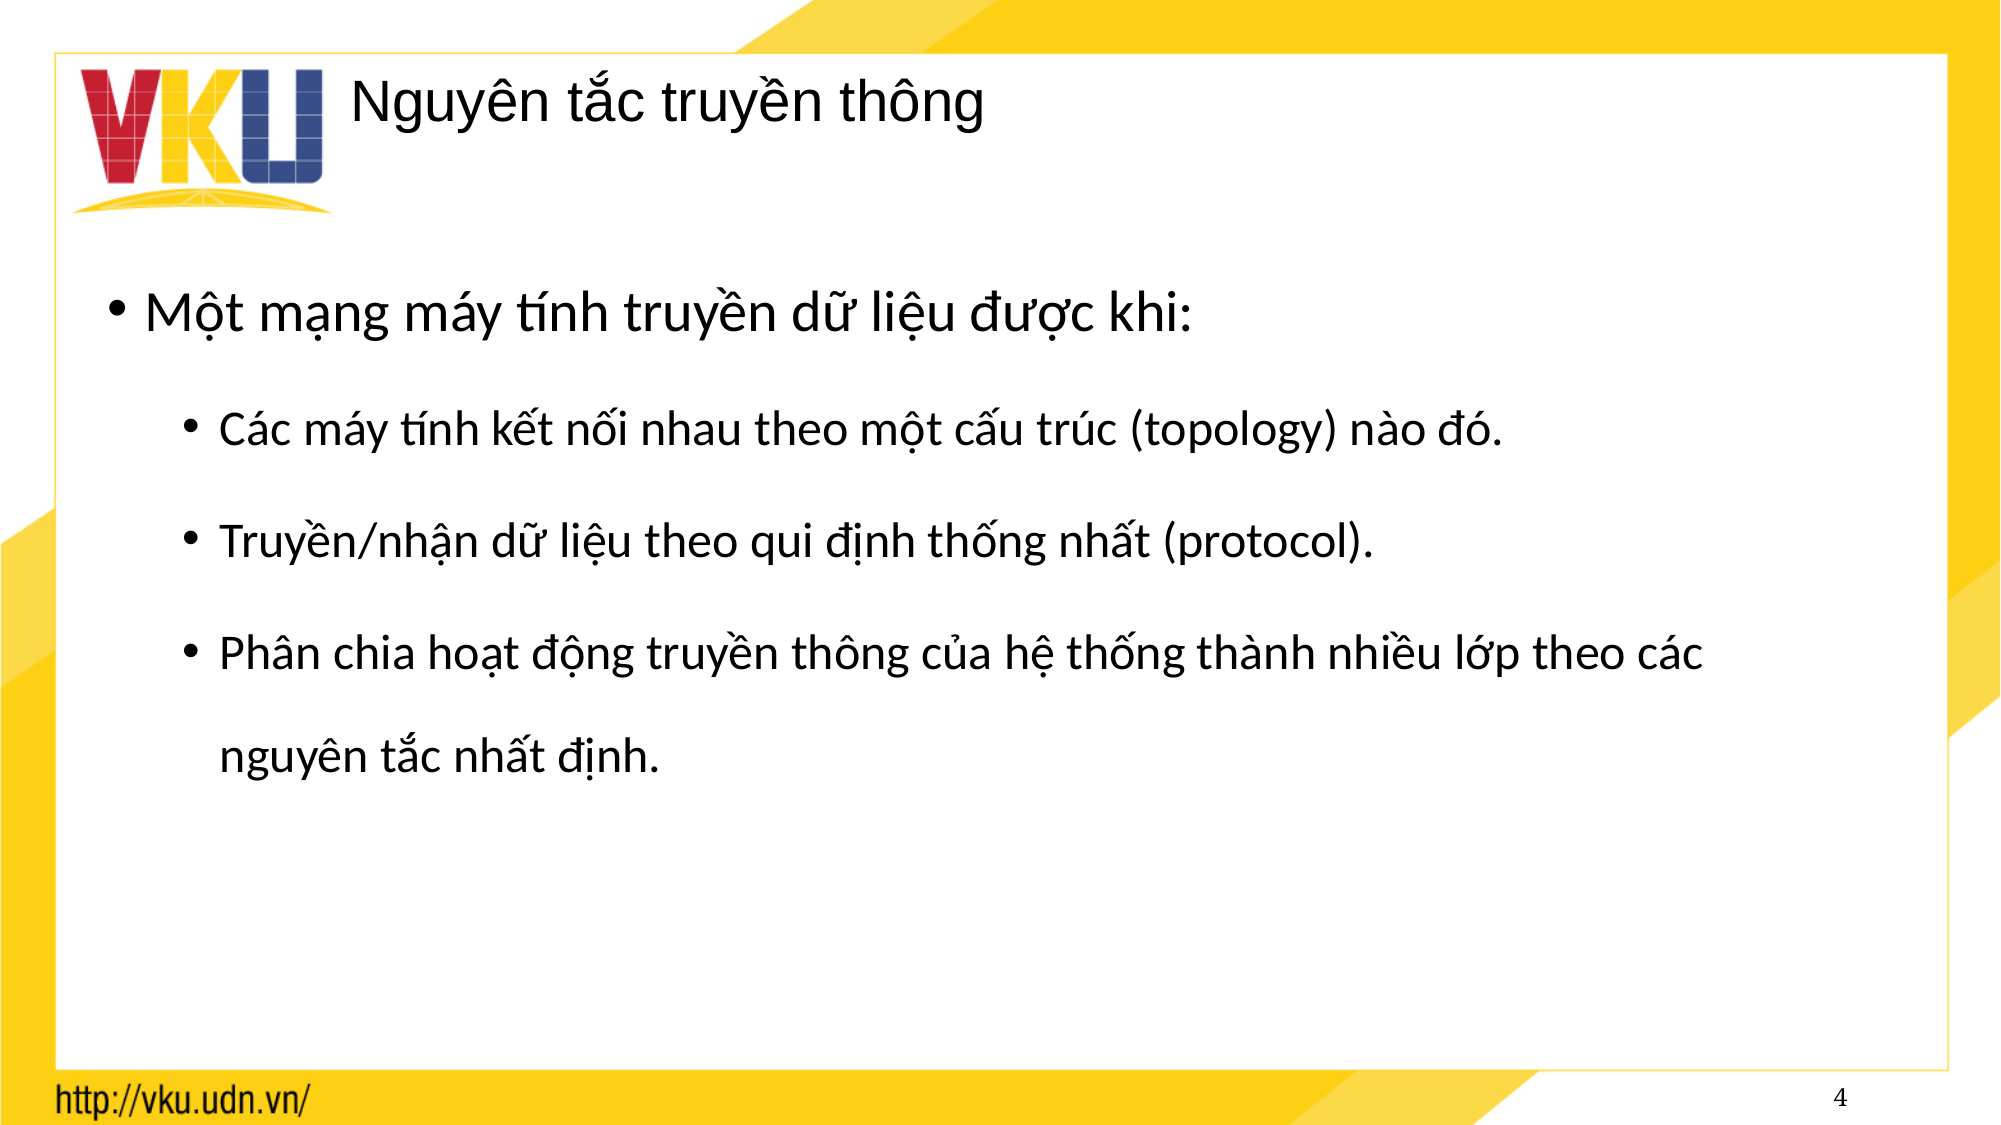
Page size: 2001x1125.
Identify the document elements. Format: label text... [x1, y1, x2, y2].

title Nguyên tắc truyền thông [335, 59, 1863, 216]
picture [0, 0, 2001, 1125]
list Một mạng máy tính truyền dữ liệu được khi: Các máy tính kết nối nhau theo một cấu trúc (topology) nào đó. Truyền/nhận dữ liệu theo qui định thống nhất (protocol). Phân chia hoạt động truyền thông của hệ thống thành nhiều lớp theo các nguyên tắc nhất định. [92, 237, 1863, 1014]
slide_number 4 [1412, 1071, 1863, 1125]
